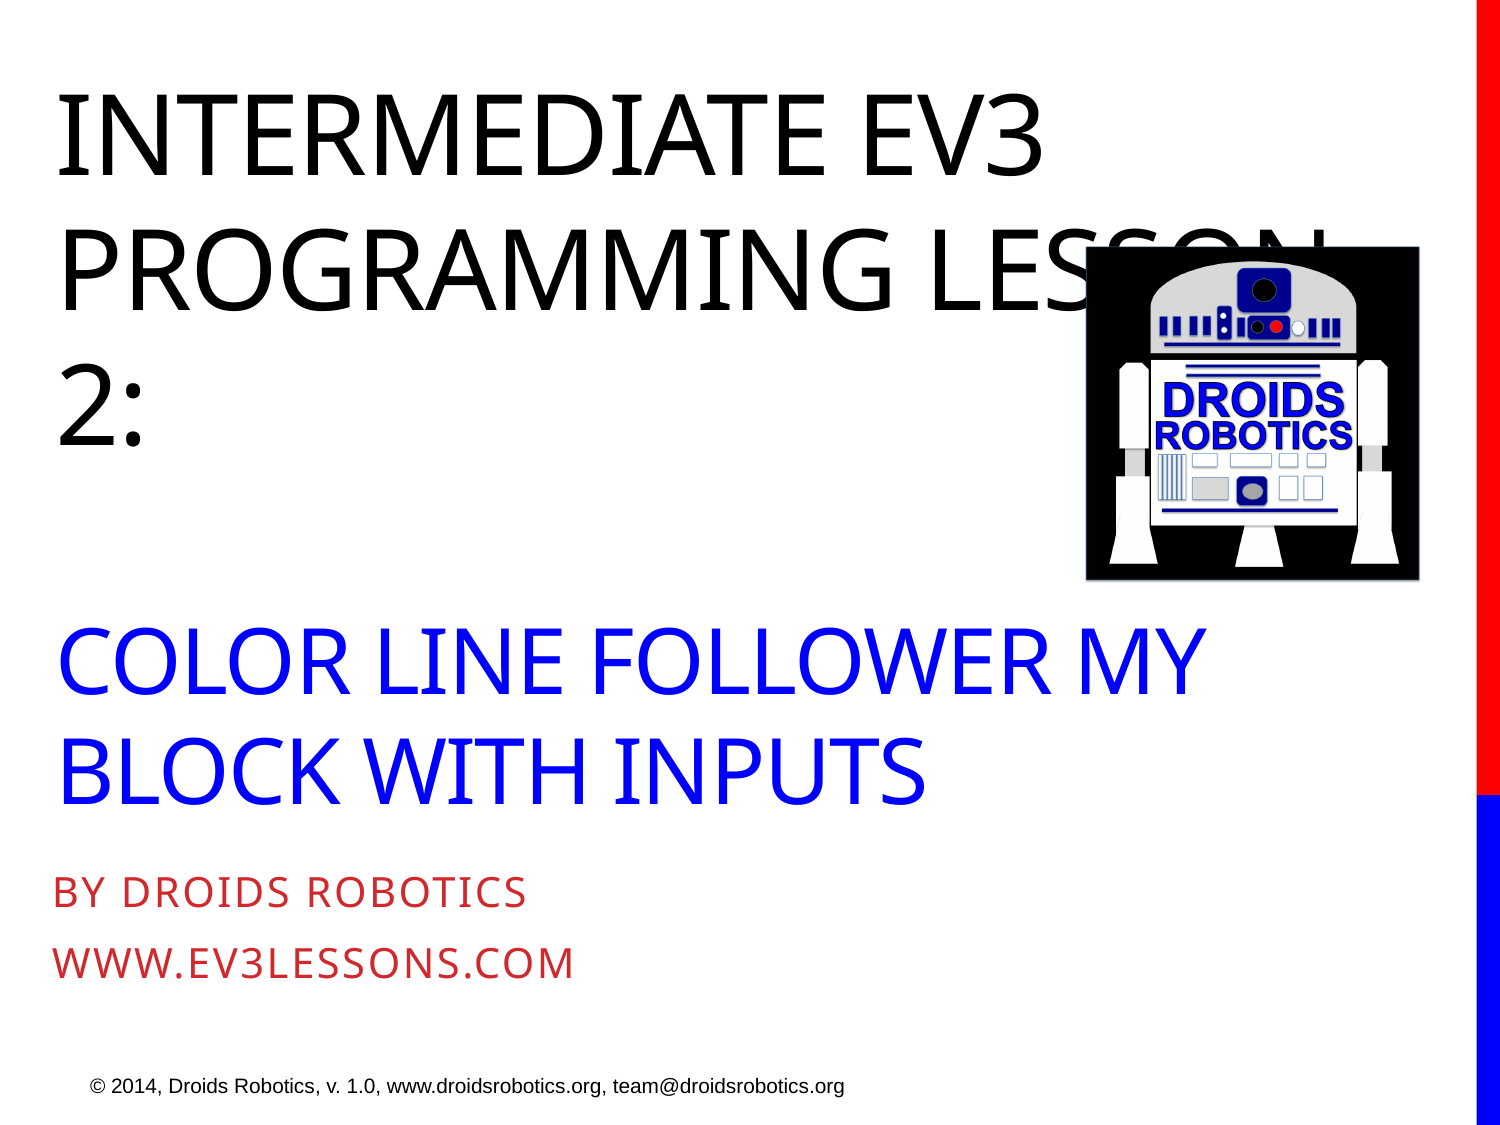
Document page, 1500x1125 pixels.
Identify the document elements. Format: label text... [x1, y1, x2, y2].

subtitle By Droids Robotics www.EV3LESSONS.com [36, 858, 1162, 1008]
picture [1082, 244, 1423, 585]
title INTERMEDIATE Ev3 programming LESSON 2: Color Line Follower My Block with INputs [40, 68, 1452, 819]
footer © 2014, Droids Robotics, v. 1.0, www.droidsrobotics.org, team@droidsrobotics.org [75, 1065, 1047, 1112]
